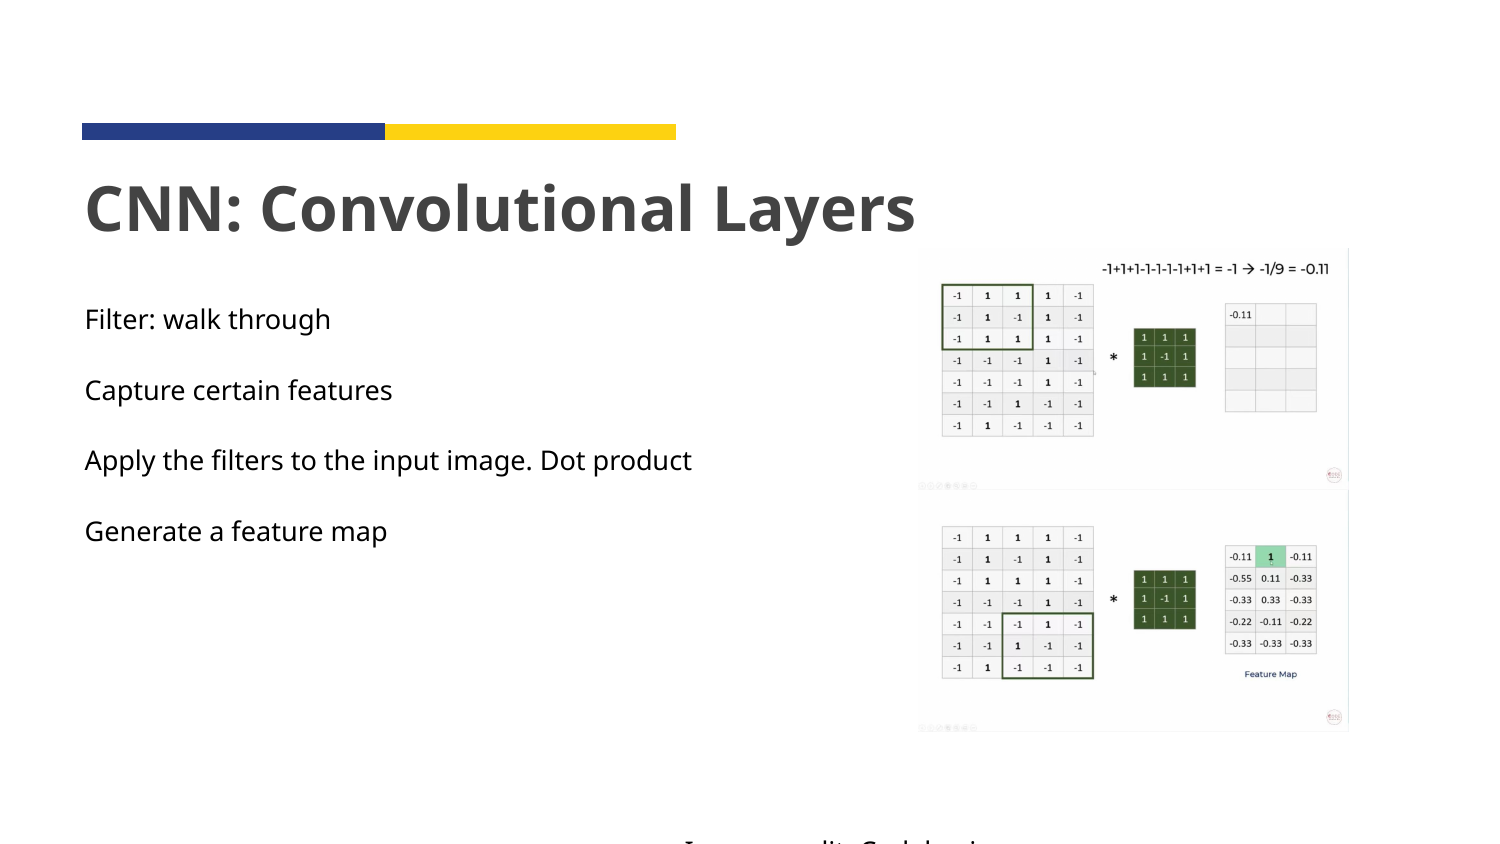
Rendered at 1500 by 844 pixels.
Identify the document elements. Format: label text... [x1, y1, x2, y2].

list Filter: walk through Capture certain features Apply the filters to the input image. Dot product Generate a feature map Image credit: Codebasics [69, 282, 912, 654]
picture [917, 247, 1349, 733]
title CNN: Convolutional Layers [69, 154, 1331, 268]
picture [82, 123, 676, 140]
